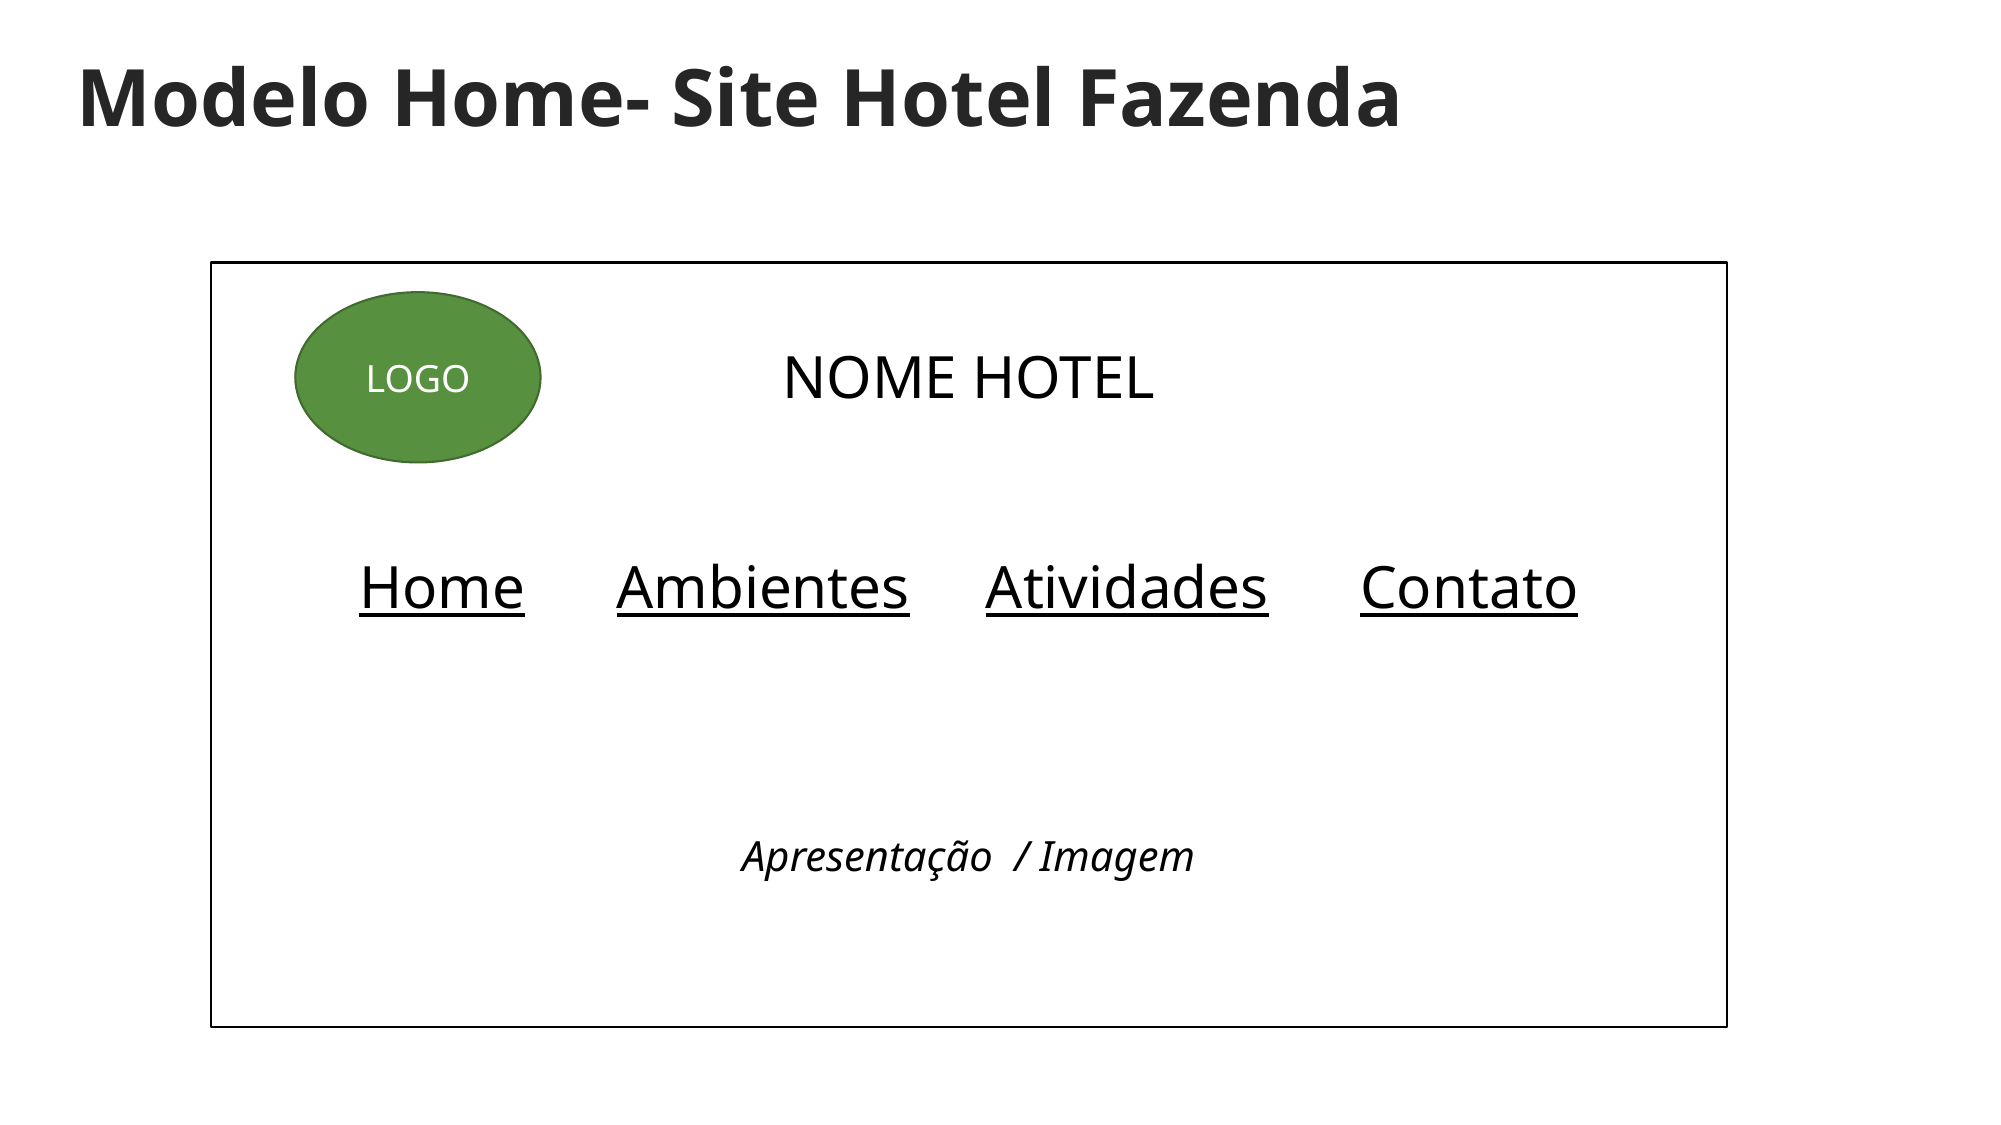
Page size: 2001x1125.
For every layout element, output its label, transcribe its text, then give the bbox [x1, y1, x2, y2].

text_box NOME HOTEL Home Ambientes Atividades Contato Apresentação / Imagem [210, 262, 1727, 1028]
text_box LOGO [294, 291, 542, 464]
title Modelo Home- Site Hotel Fazenda [61, 32, 1842, 169]
